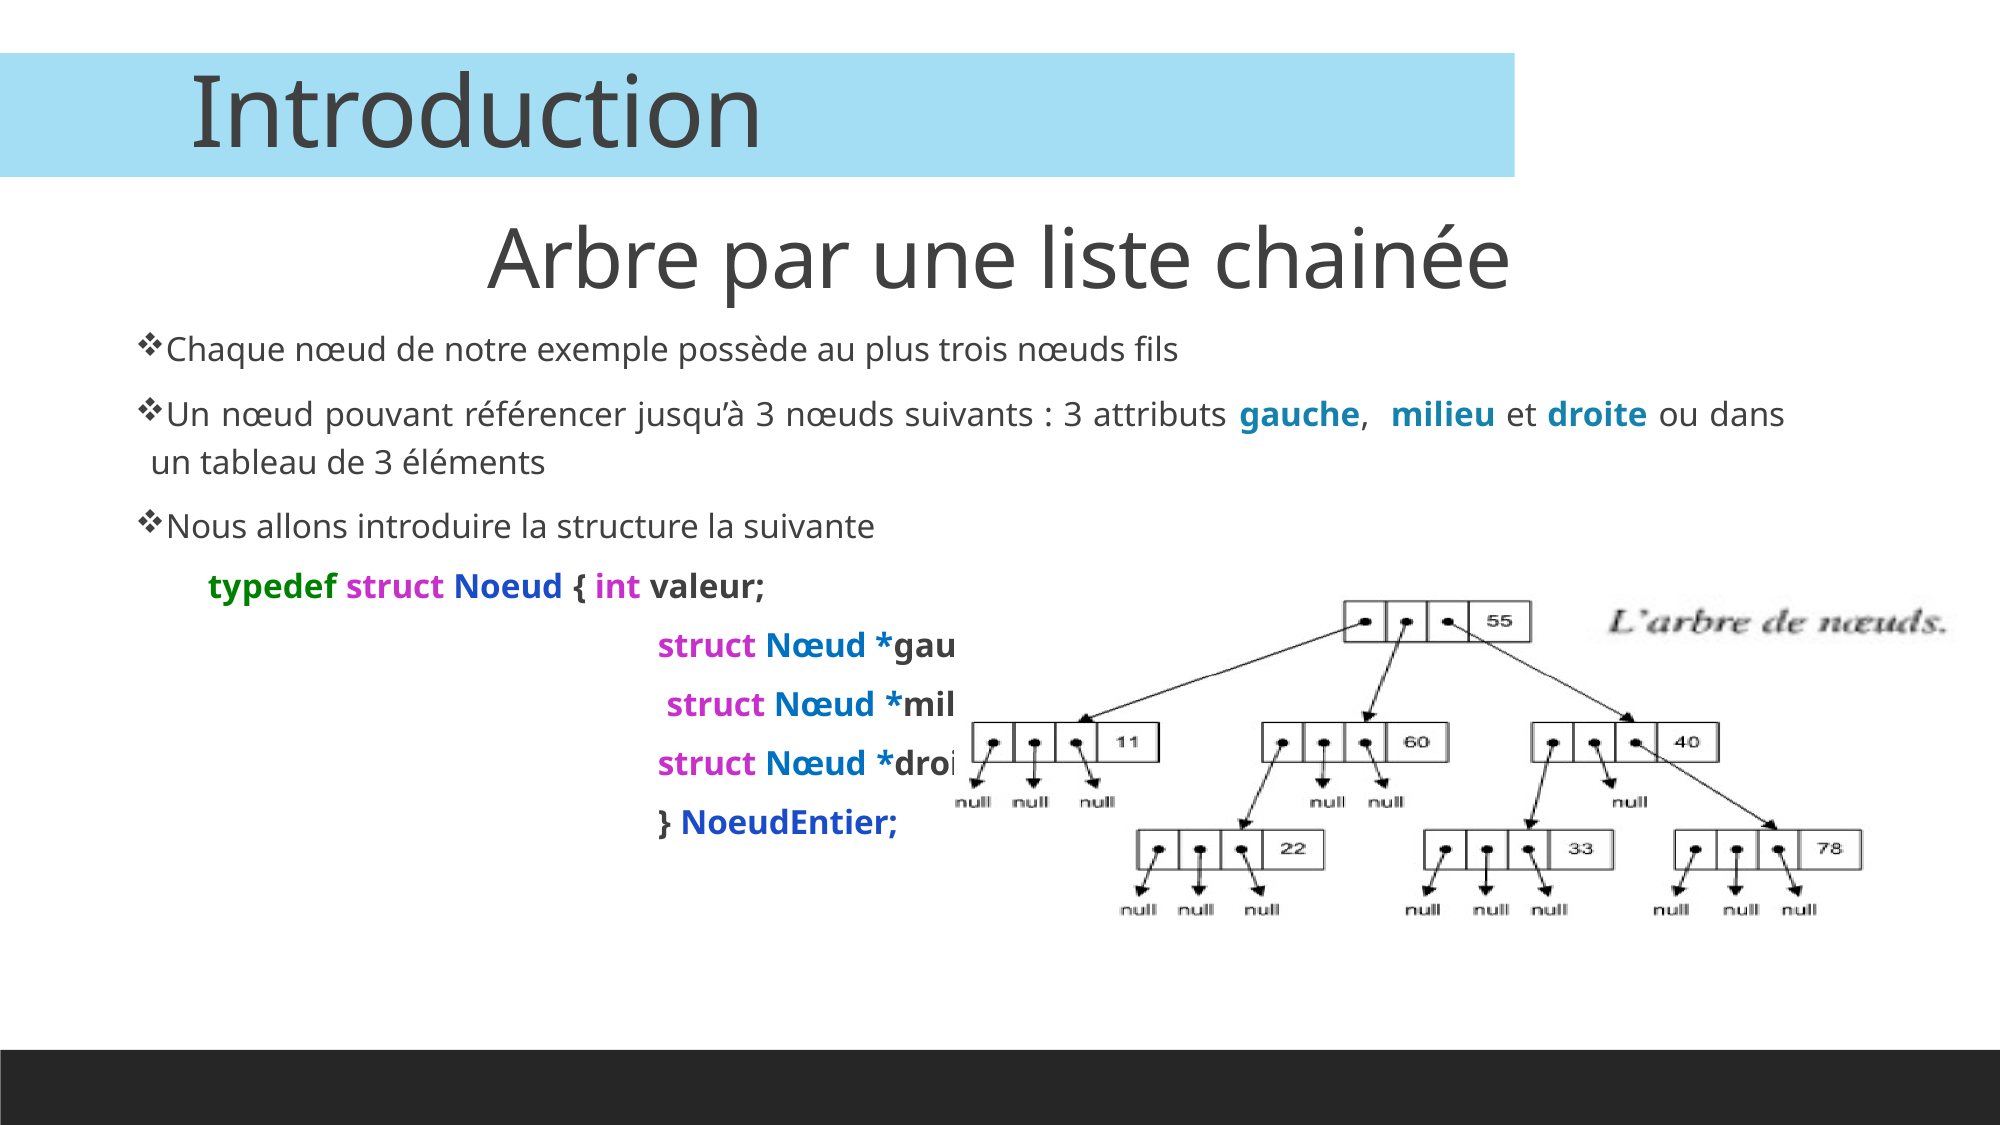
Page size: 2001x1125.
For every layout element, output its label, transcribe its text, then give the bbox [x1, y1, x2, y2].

title Introduction [0, 53, 1515, 177]
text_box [953, 593, 1972, 922]
text_box Arbre par une liste chainée [462, 190, 1538, 315]
list Chaque nœud de notre exemple possède au plus trois nœuds fils Un nœud pouvant référencer jusqu’à 3 nœuds suivants : 3 attributs gauche, milieu et droite ou dans un tableau de 3 éléments Nous allons introduire la structure la suivante typedef struct Noeud { int valeur; struct Nœud *gauche; struct Nœud *milieu; struct Nœud *droite; } NoeudEntier; [135, 313, 1786, 876]
